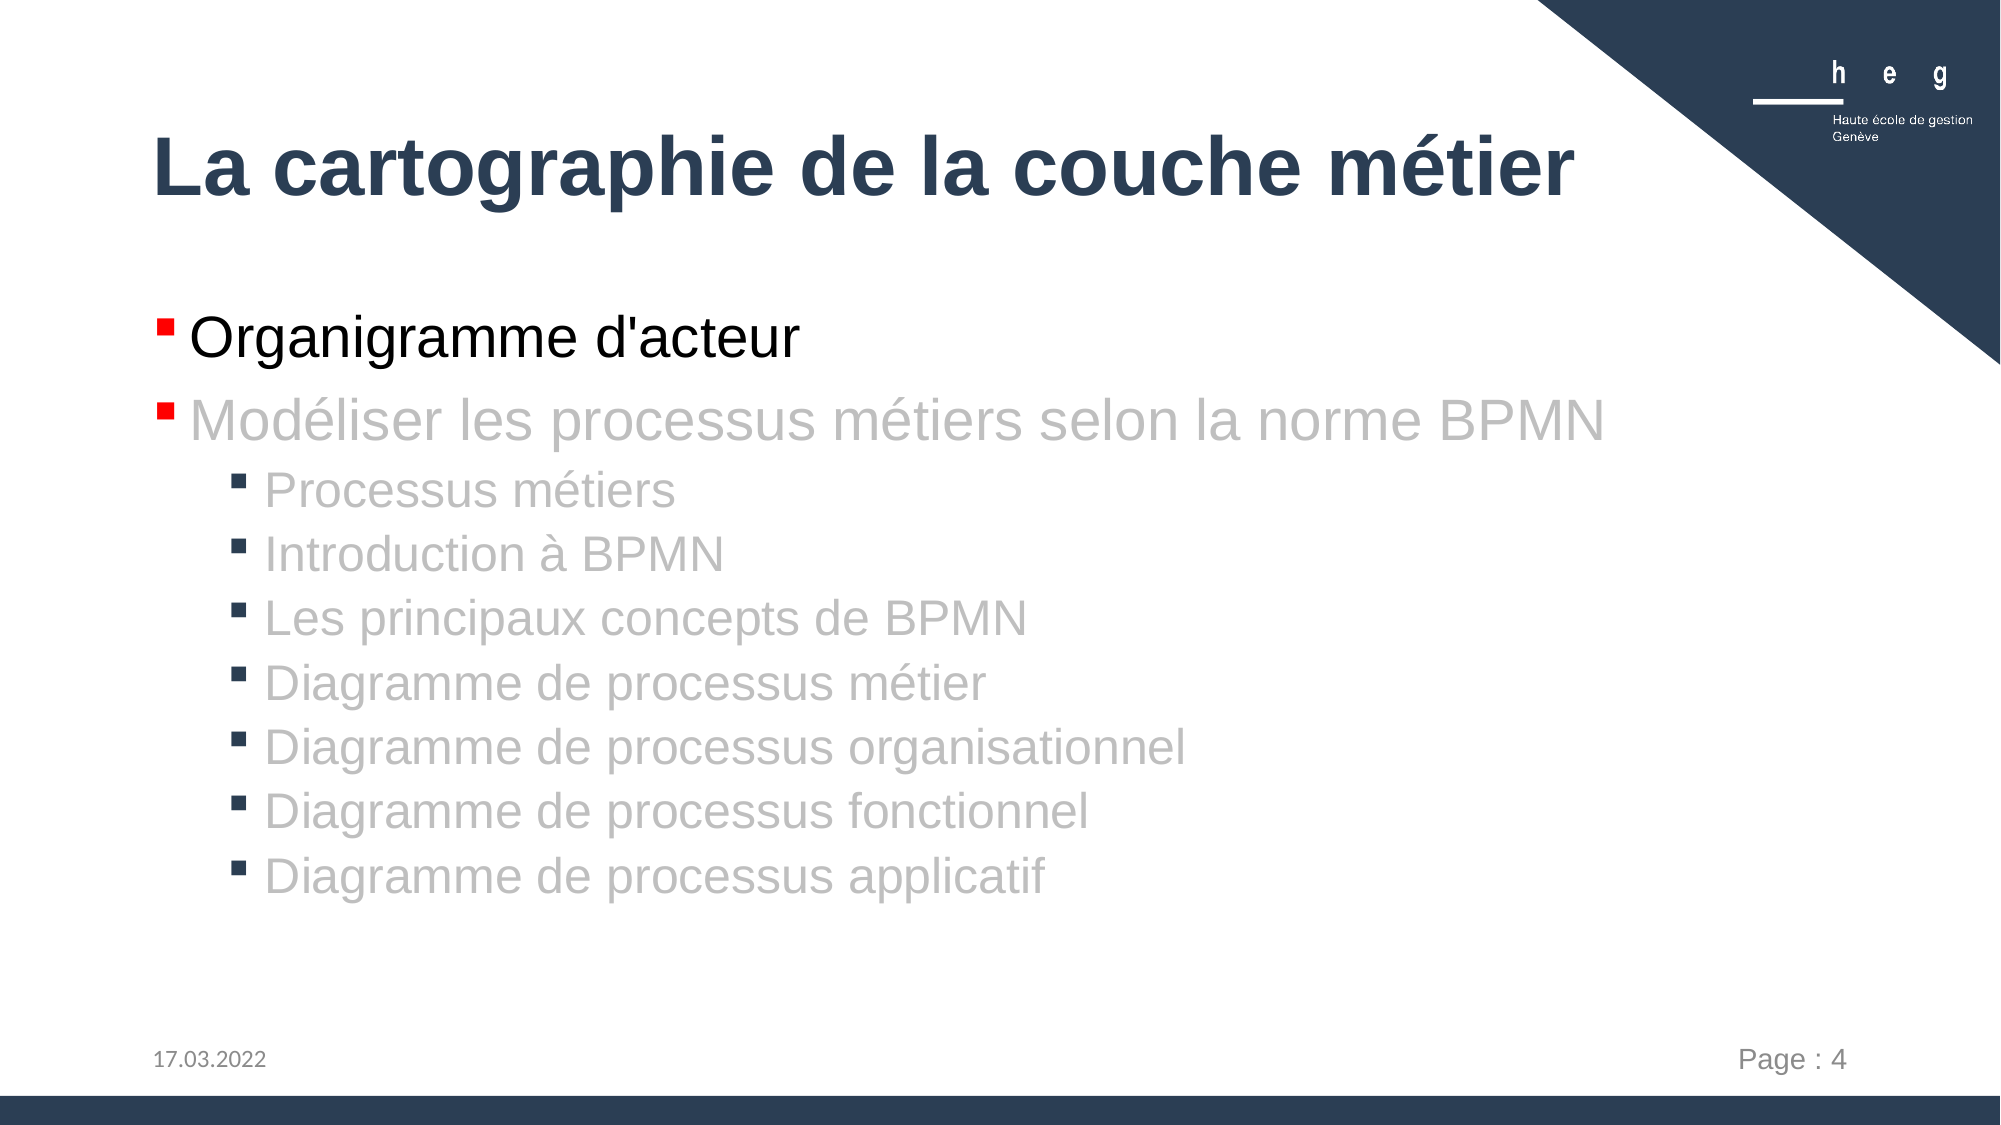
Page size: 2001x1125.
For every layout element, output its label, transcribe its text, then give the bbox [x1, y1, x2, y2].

title La cartographie de la couche métier [137, 59, 1761, 278]
list Organigramme d'acteur Modéliser les processus métiers selon la norme BPMN Processus métiers Introduction à BPMN Les principaux concepts de BPMN Diagramme de processus métier Diagramme de processus organisationnel Diagramme de processus fonctionnel Diagramme de processus applicatif [137, 299, 1863, 977]
slide_number Page : 4 [1412, 1027, 1863, 1088]
picture [1761, 60, 1972, 141]
